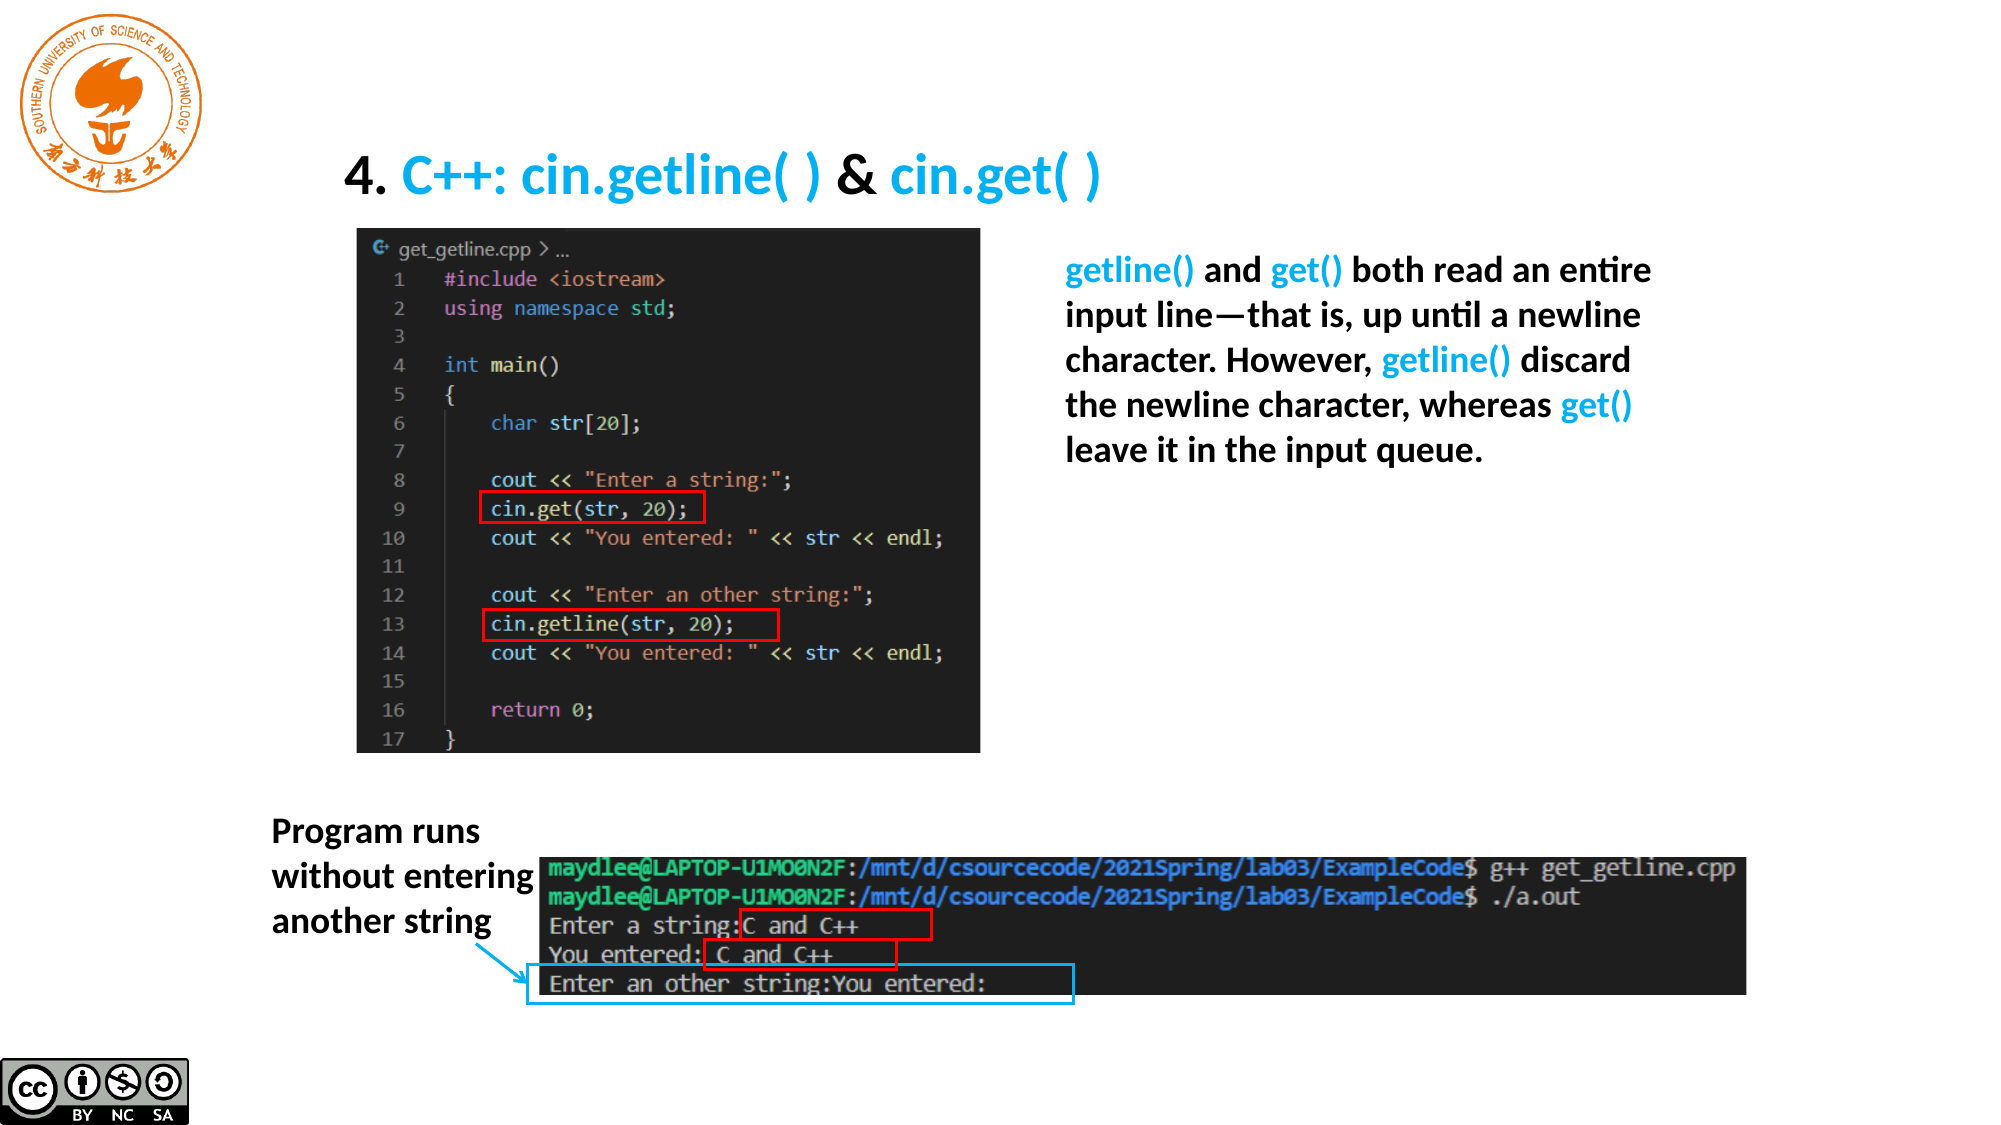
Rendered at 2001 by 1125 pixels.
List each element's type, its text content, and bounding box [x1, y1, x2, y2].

text_box getline() and get() both read an entire input line—that is, up until a newline character. However, getline() discard the newline character, whereas get() leave it in the input queue. [1050, 237, 1668, 478]
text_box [255, 798, 1074, 1004]
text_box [1074, 857, 1747, 995]
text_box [356, 228, 981, 753]
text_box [704, 909, 932, 970]
text_box 4. C++: cin.getline( ) & cin.get( ) [329, 128, 1118, 214]
picture [18, 11, 202, 194]
picture [0, 1058, 189, 1125]
